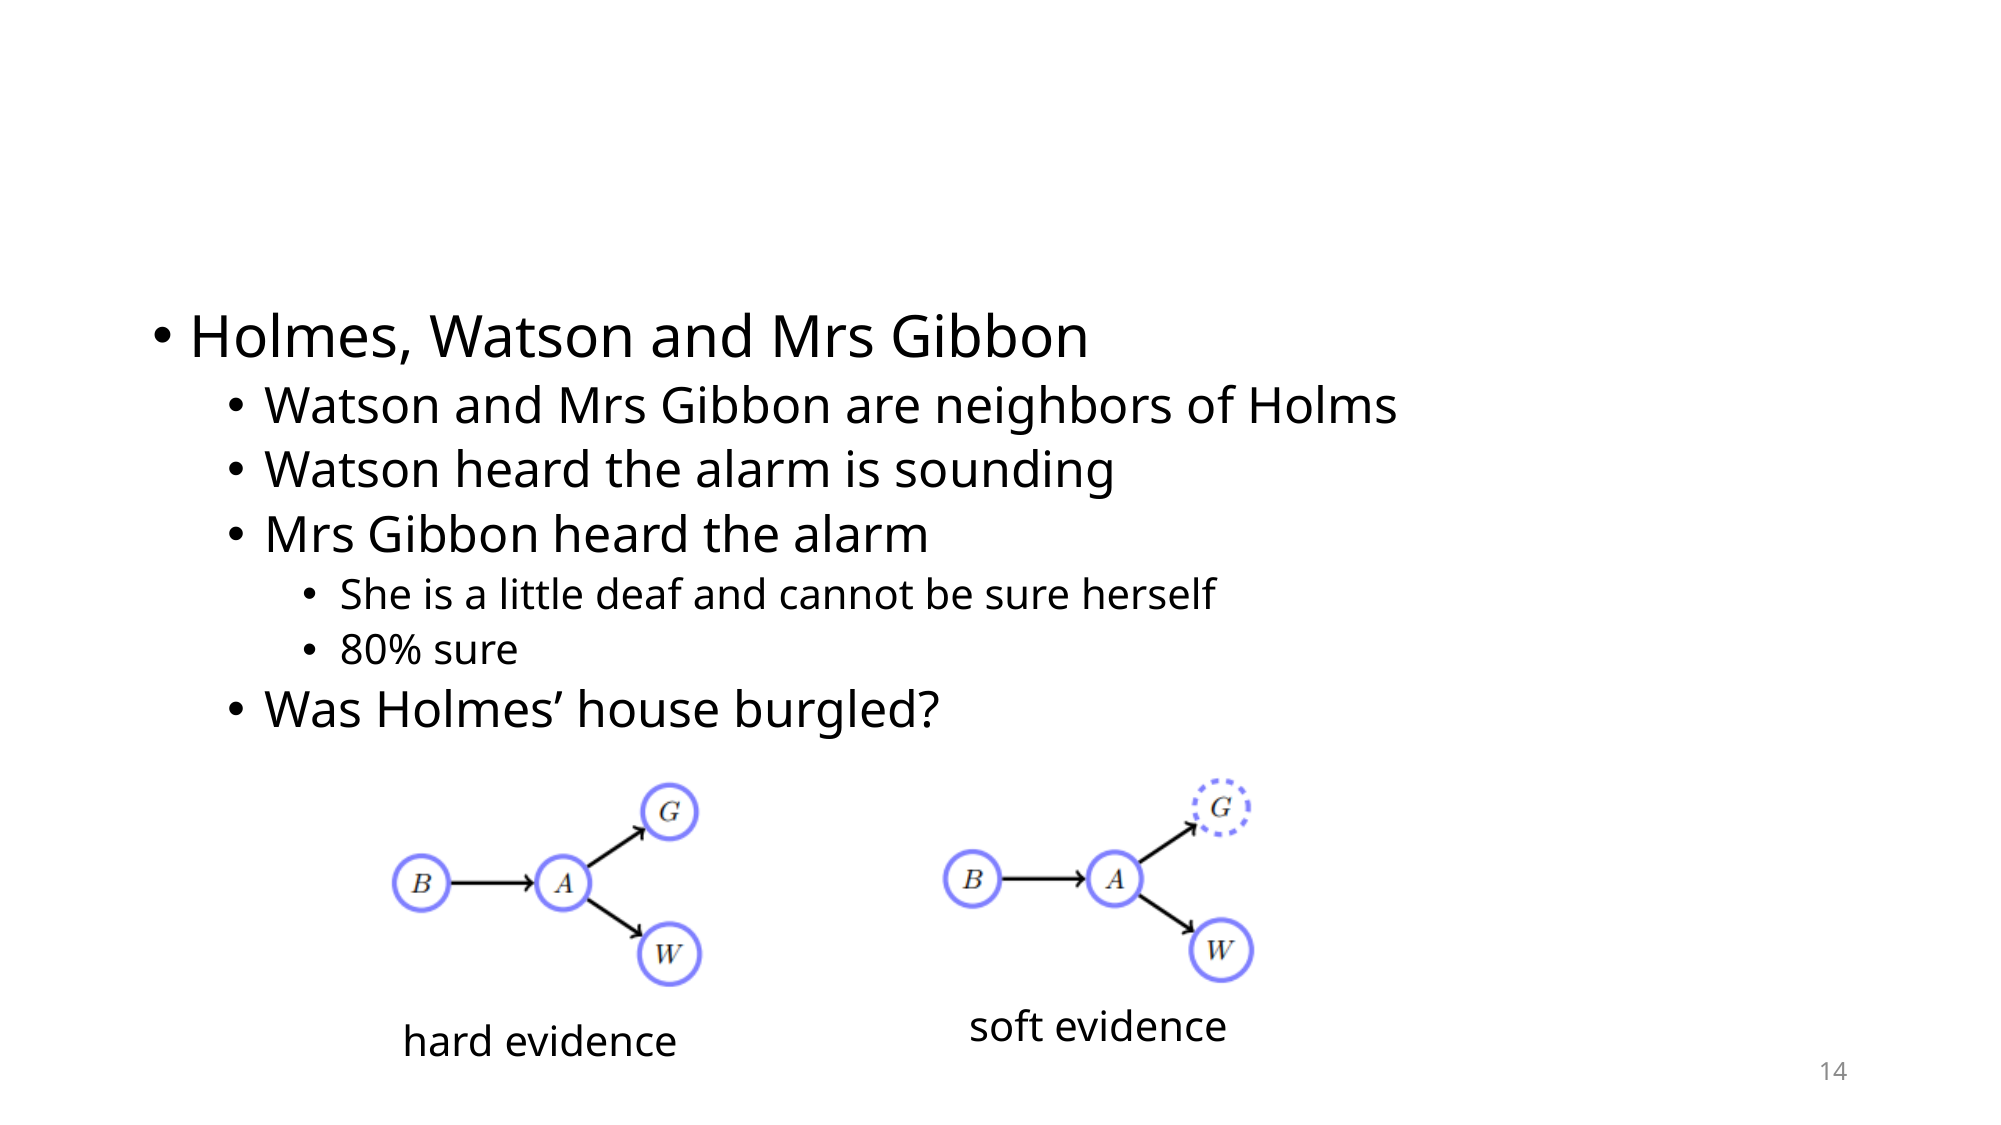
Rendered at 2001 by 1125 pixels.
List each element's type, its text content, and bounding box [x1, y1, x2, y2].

list Holmes, Watson and Mrs Gibbon Watson and Mrs Gibbon are neighbors of Holms Watson heard the alarm is sounding Mrs Gibbon heard the alarm She is a little deaf and cannot be sure herself 80% sure Was Holmes’ house burgled? [137, 299, 1863, 1014]
text_box soft evidence [954, 992, 1243, 1057]
slide_number 14 [1412, 1042, 1863, 1103]
picture [919, 763, 1278, 991]
picture [361, 755, 719, 999]
text_box hard evidence [387, 1007, 693, 1072]
